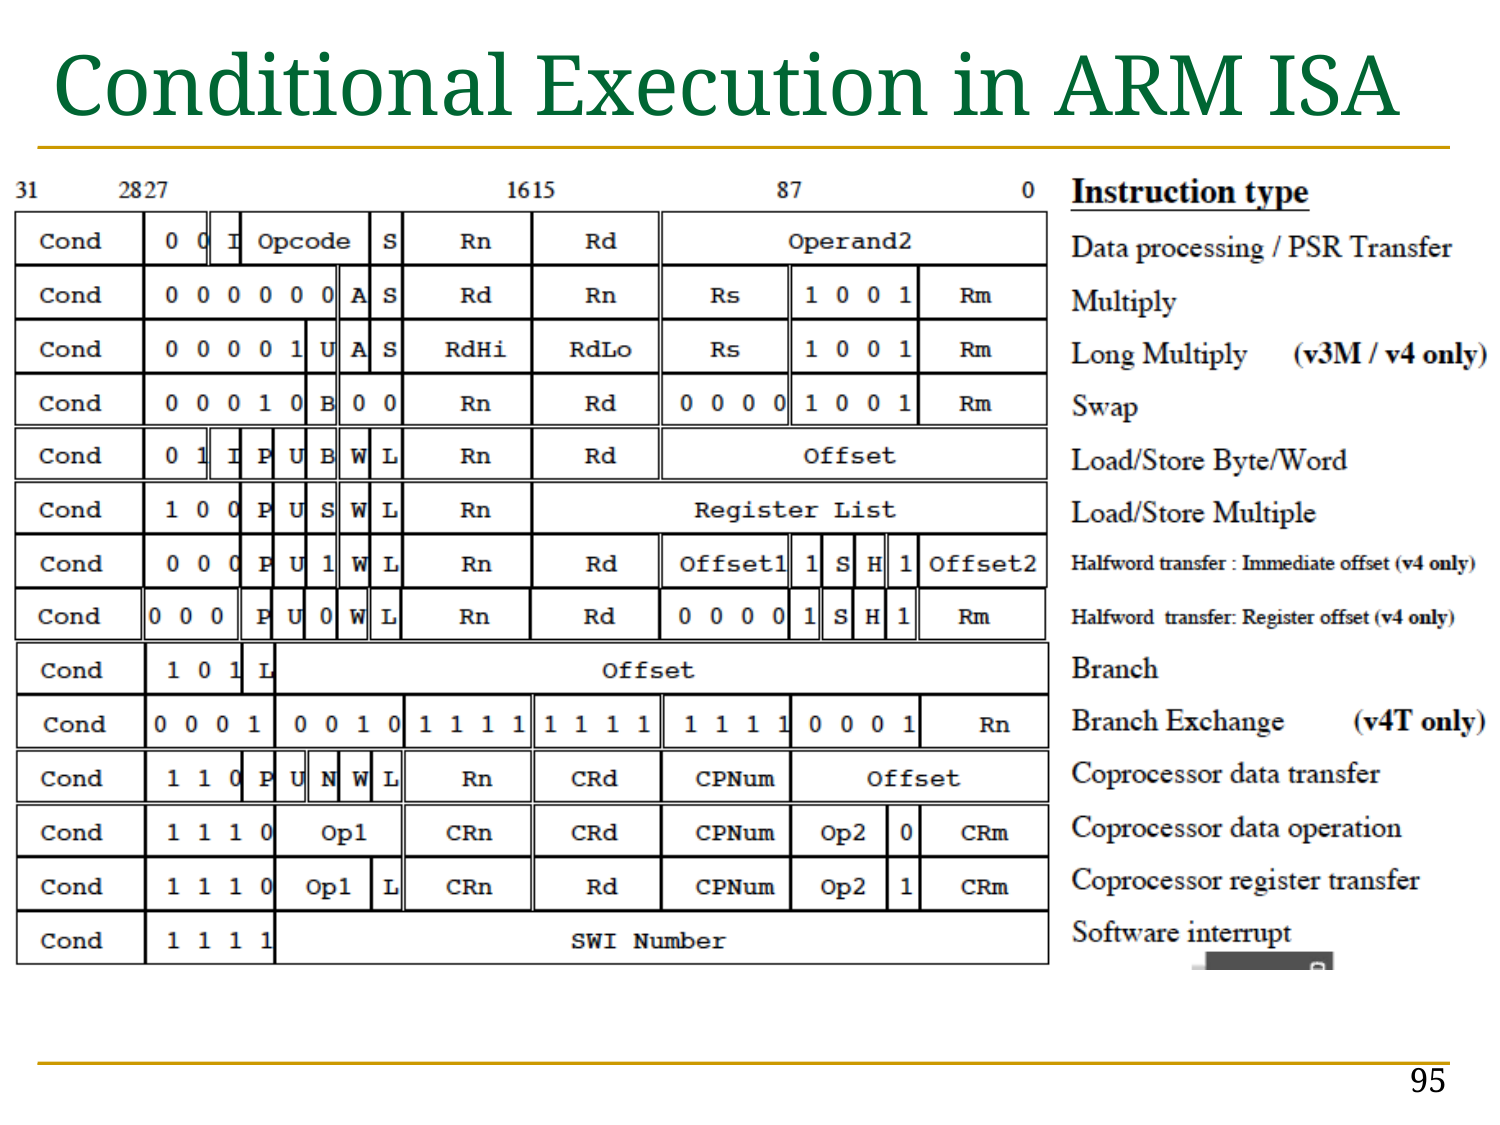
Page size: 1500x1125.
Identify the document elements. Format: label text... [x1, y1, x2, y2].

picture [0, 153, 1500, 971]
slide_number 95 [1111, 1036, 1462, 1112]
title Conditional Execution in ARM ISA [37, 24, 1450, 152]
